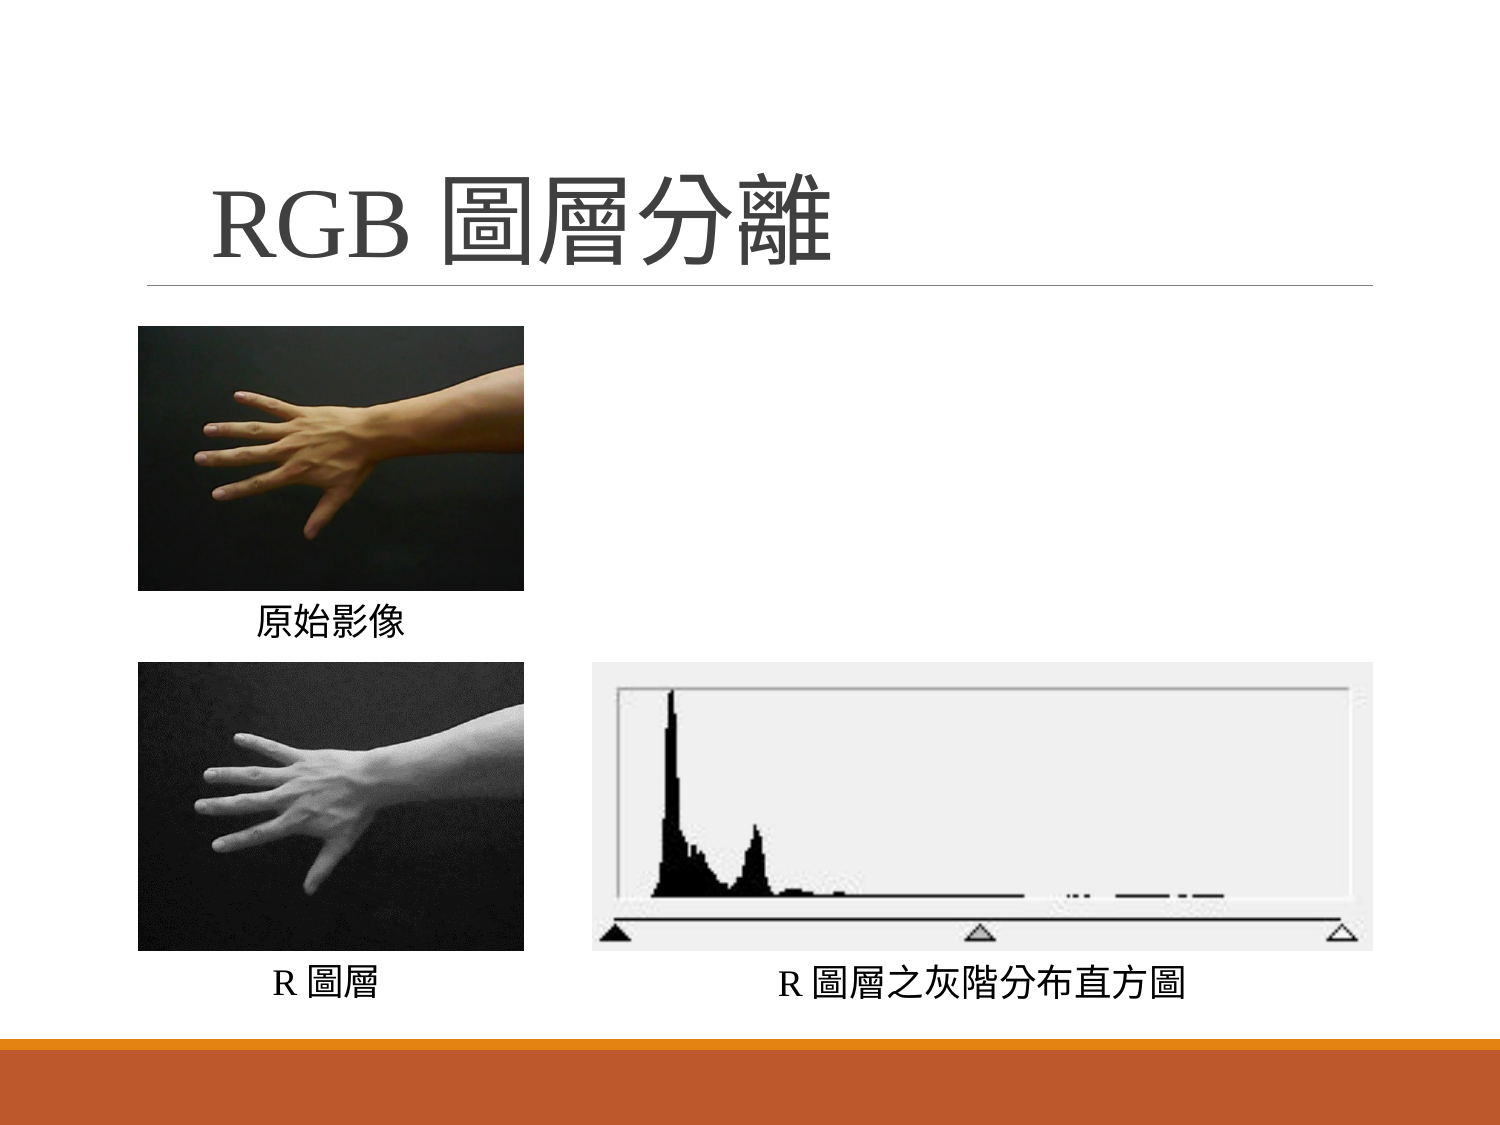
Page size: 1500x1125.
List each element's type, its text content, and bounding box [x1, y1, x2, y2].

text_box R圖層之灰階分布直方圖 [763, 961, 1202, 1012]
picture [138, 661, 525, 952]
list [138, 325, 525, 591]
text_box R圖層 [257, 961, 405, 1011]
title RGB圖層分離 [135, 47, 1373, 285]
text_box 原始影像 [241, 600, 422, 650]
picture [591, 661, 1373, 952]
